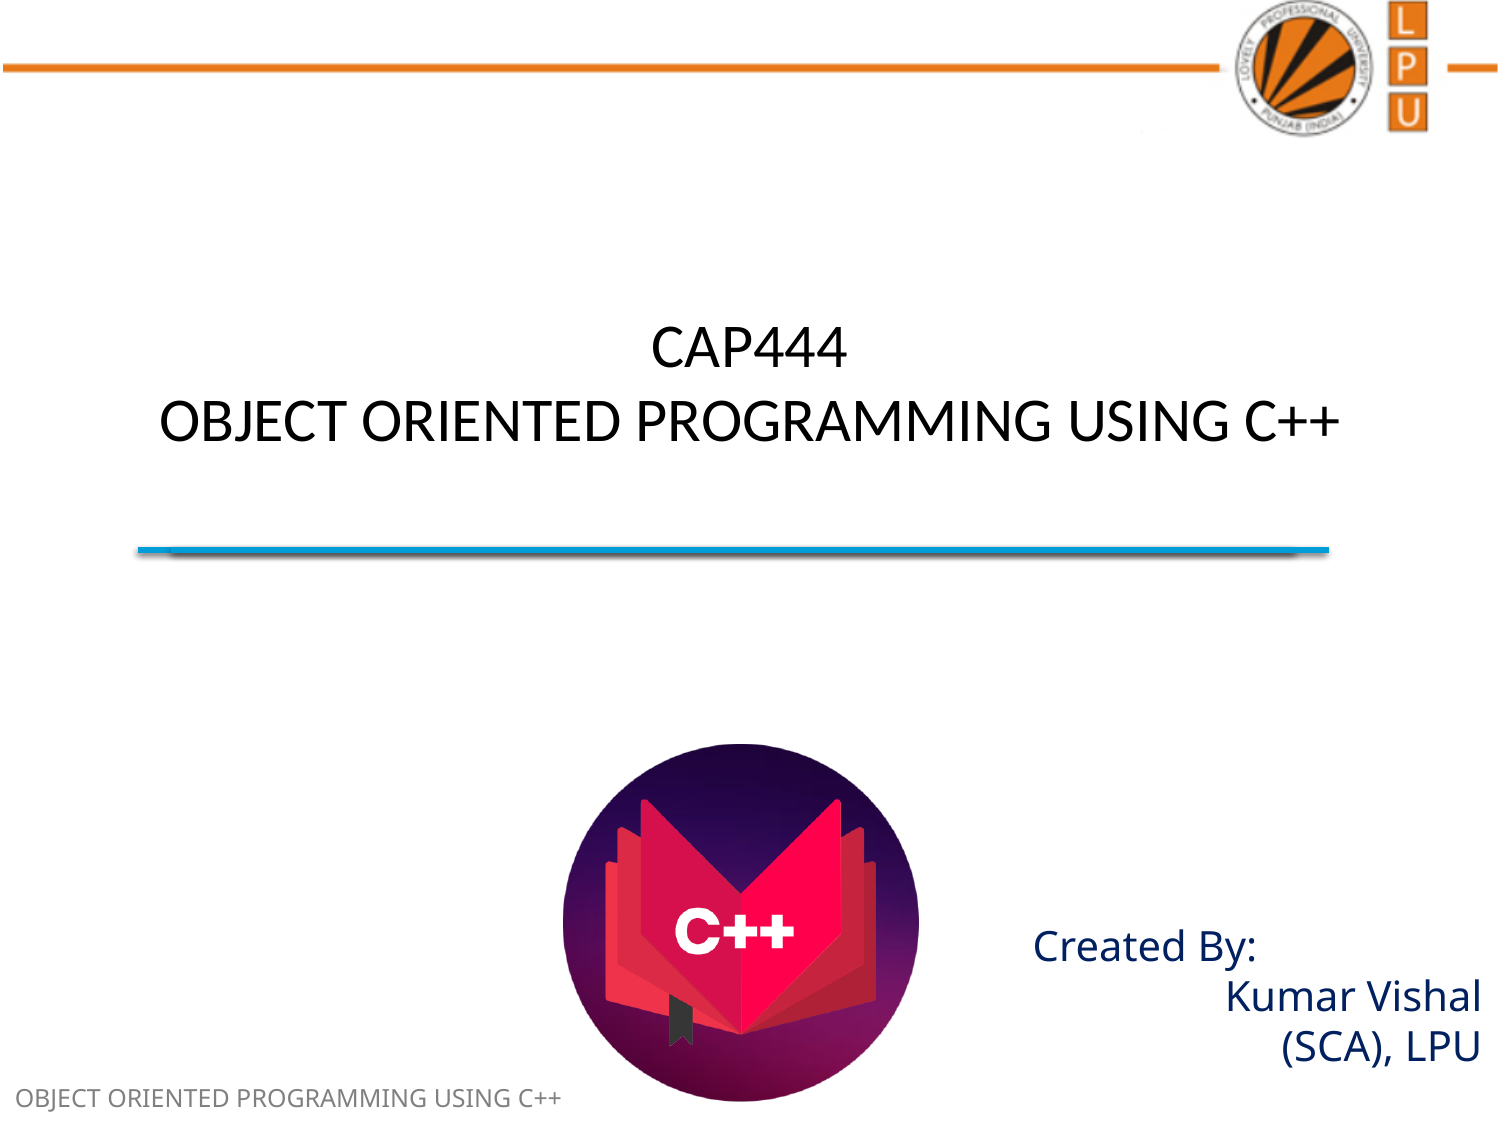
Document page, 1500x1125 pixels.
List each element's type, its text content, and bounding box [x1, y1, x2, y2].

picture [555, 737, 926, 1107]
picture [3, 0, 1500, 155]
title CAP444 OBJECT ORIENTED PROGRAMMING USING C++ [112, 296, 1388, 538]
